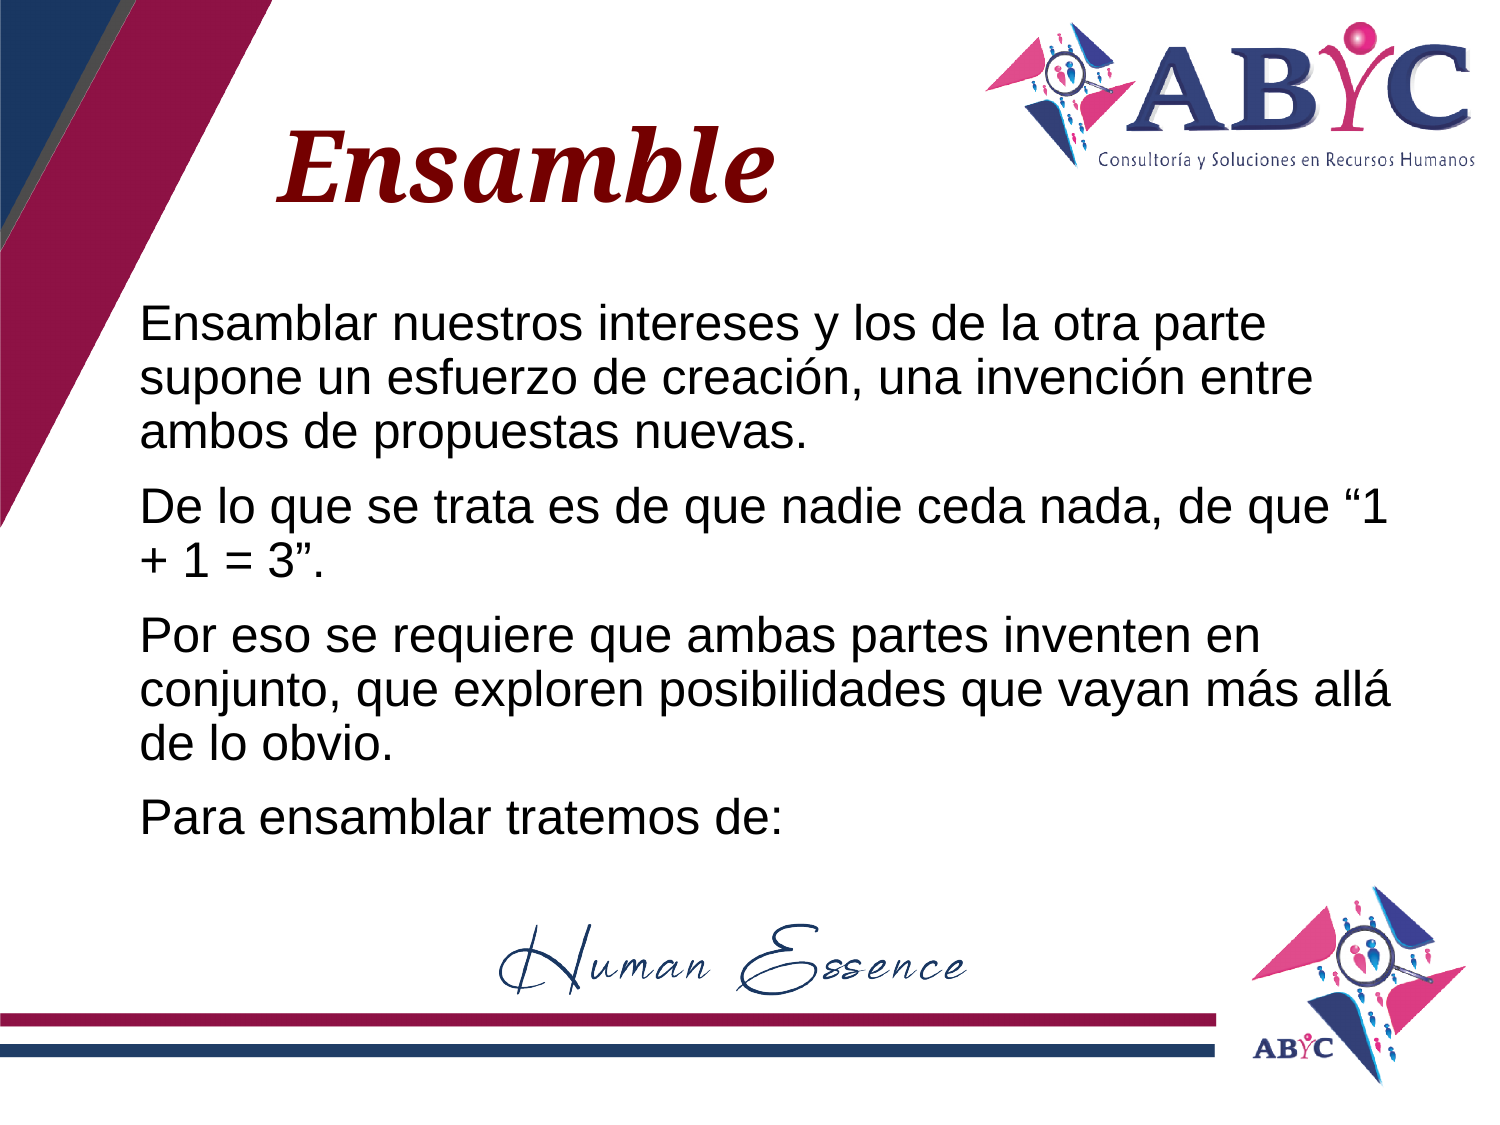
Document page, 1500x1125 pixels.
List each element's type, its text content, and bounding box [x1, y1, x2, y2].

list Ensamblar nuestros intereses y los de la otra parte supone un esfuerzo de creación, una invención entre ambos de propuestas nuevas. De lo que se trata es de que nadie ceda nada, de que “1 + 1 = 3”. Por eso se requiere que ambas partes inventen en conjunto, que exploren posibilidades que vayan más allá de lo obvio. Para ensamblar tratemos de: [124, 290, 1419, 896]
picture [0, 0, 1500, 1125]
title Ensamble [263, 59, 1397, 280]
